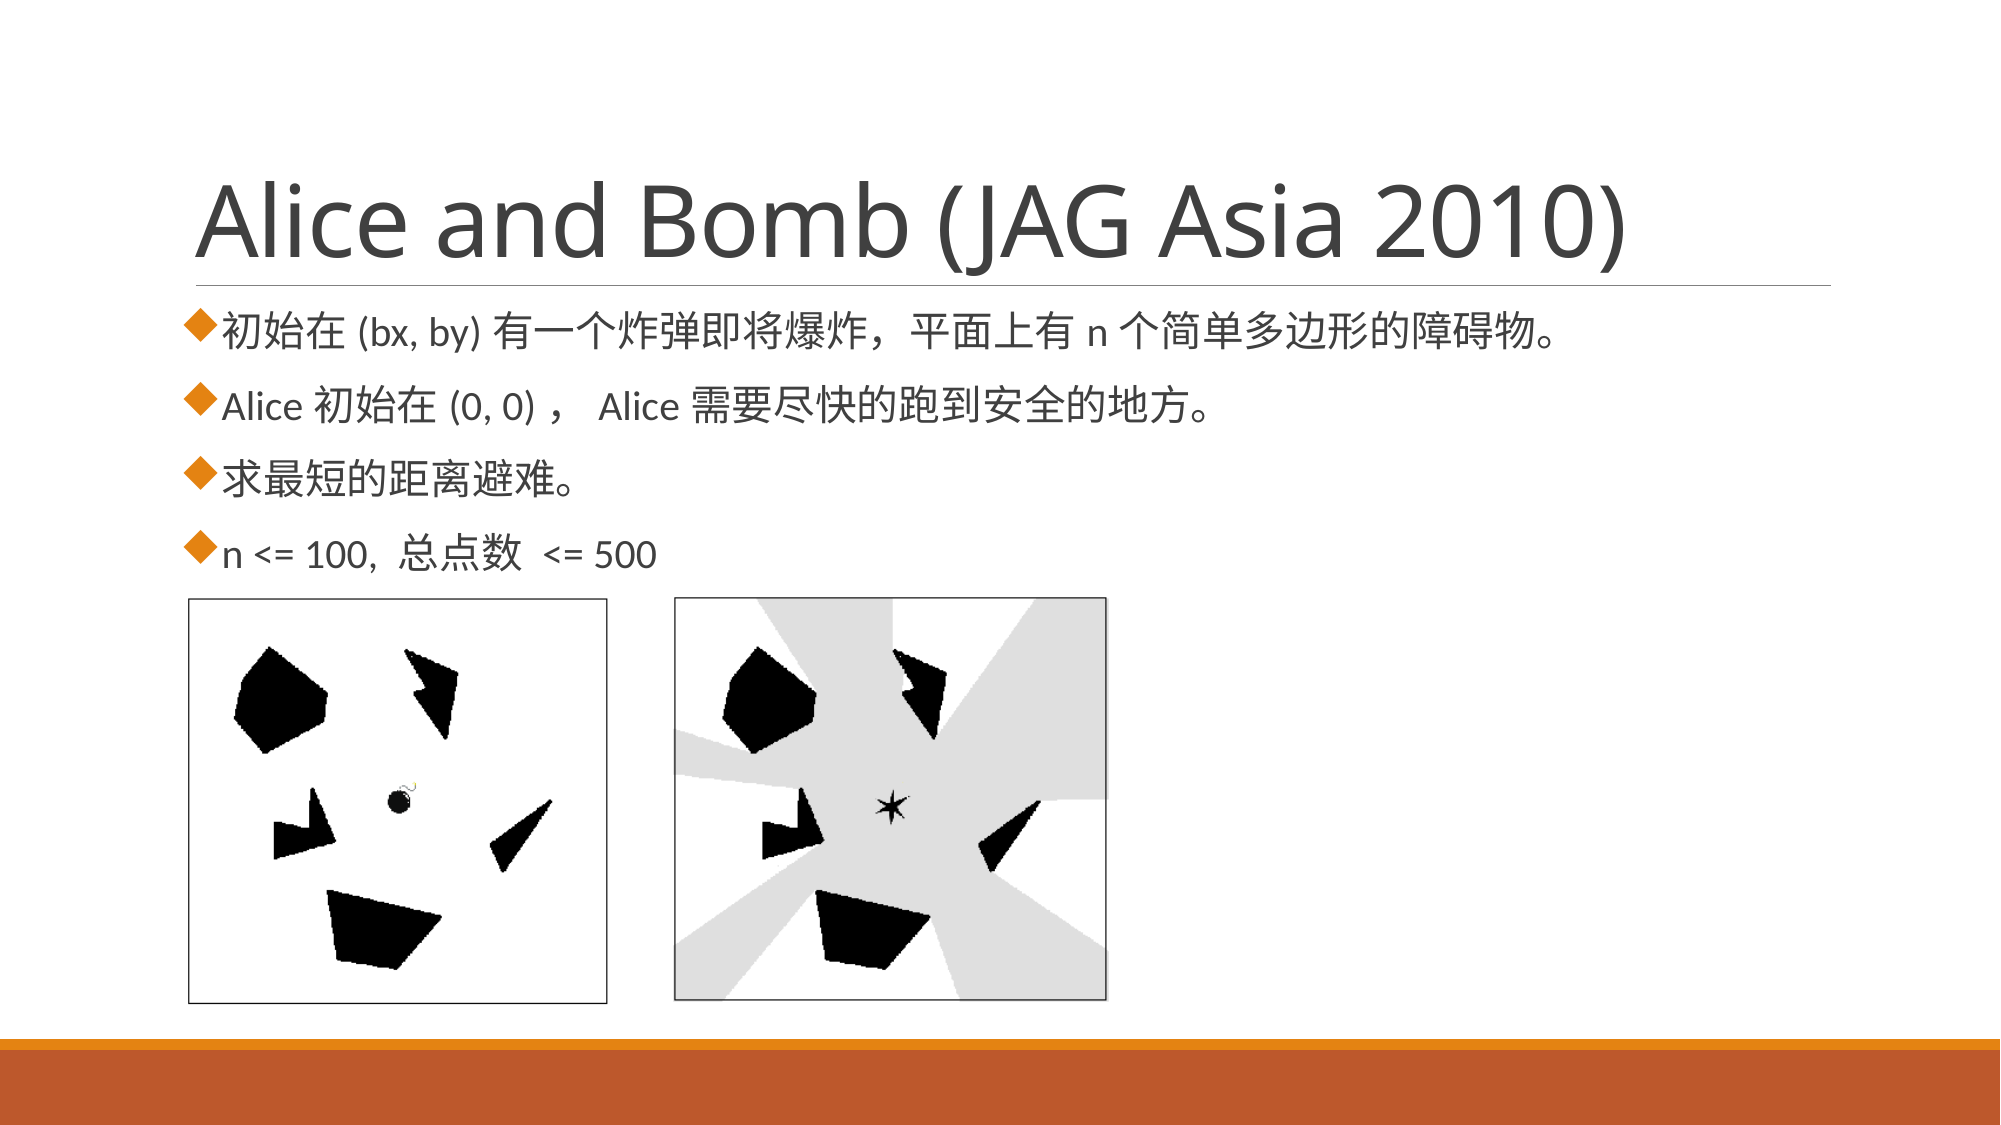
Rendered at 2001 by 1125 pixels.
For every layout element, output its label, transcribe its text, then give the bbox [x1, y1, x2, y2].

picture [179, 594, 1123, 1010]
title Alice and Bomb (JAG Asia 2010) [180, 47, 1830, 285]
list 初始在(bx, by)有一个炸弹即将爆炸，平面上有n个简单多边形的障碍物。 Alice初始在(0, 0)，Alice需要尽快的跑到安全的地方。 求最短的距离避难。 n <= 100, 总点数 <= 500 [180, 302, 1830, 963]
